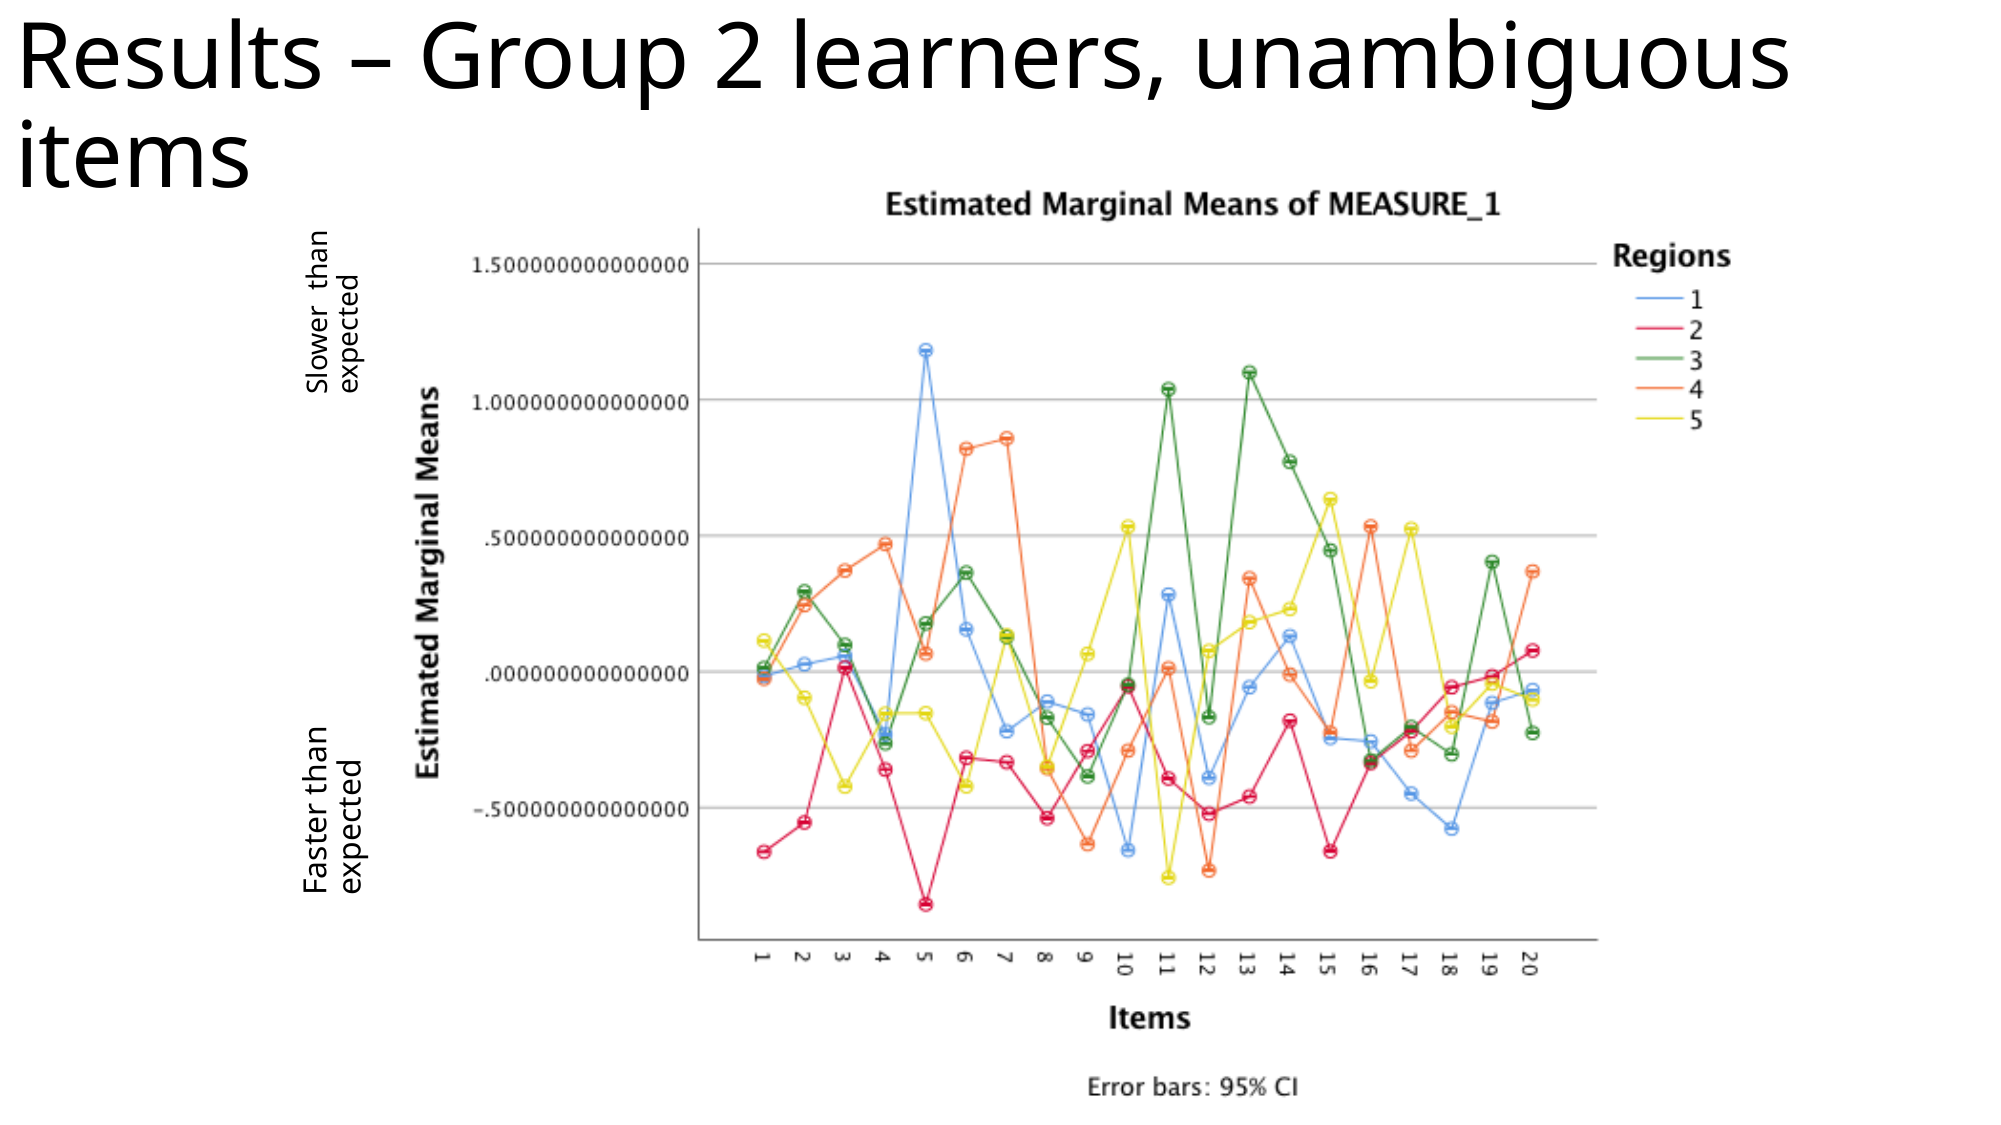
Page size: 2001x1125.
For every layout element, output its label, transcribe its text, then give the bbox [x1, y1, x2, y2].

text_box Faster than expected [278, 718, 388, 904]
title Results – Group 2 learners, unambiguous items [0, 0, 1943, 218]
text_box Slower than expected [278, 217, 388, 403]
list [408, 183, 1813, 1125]
